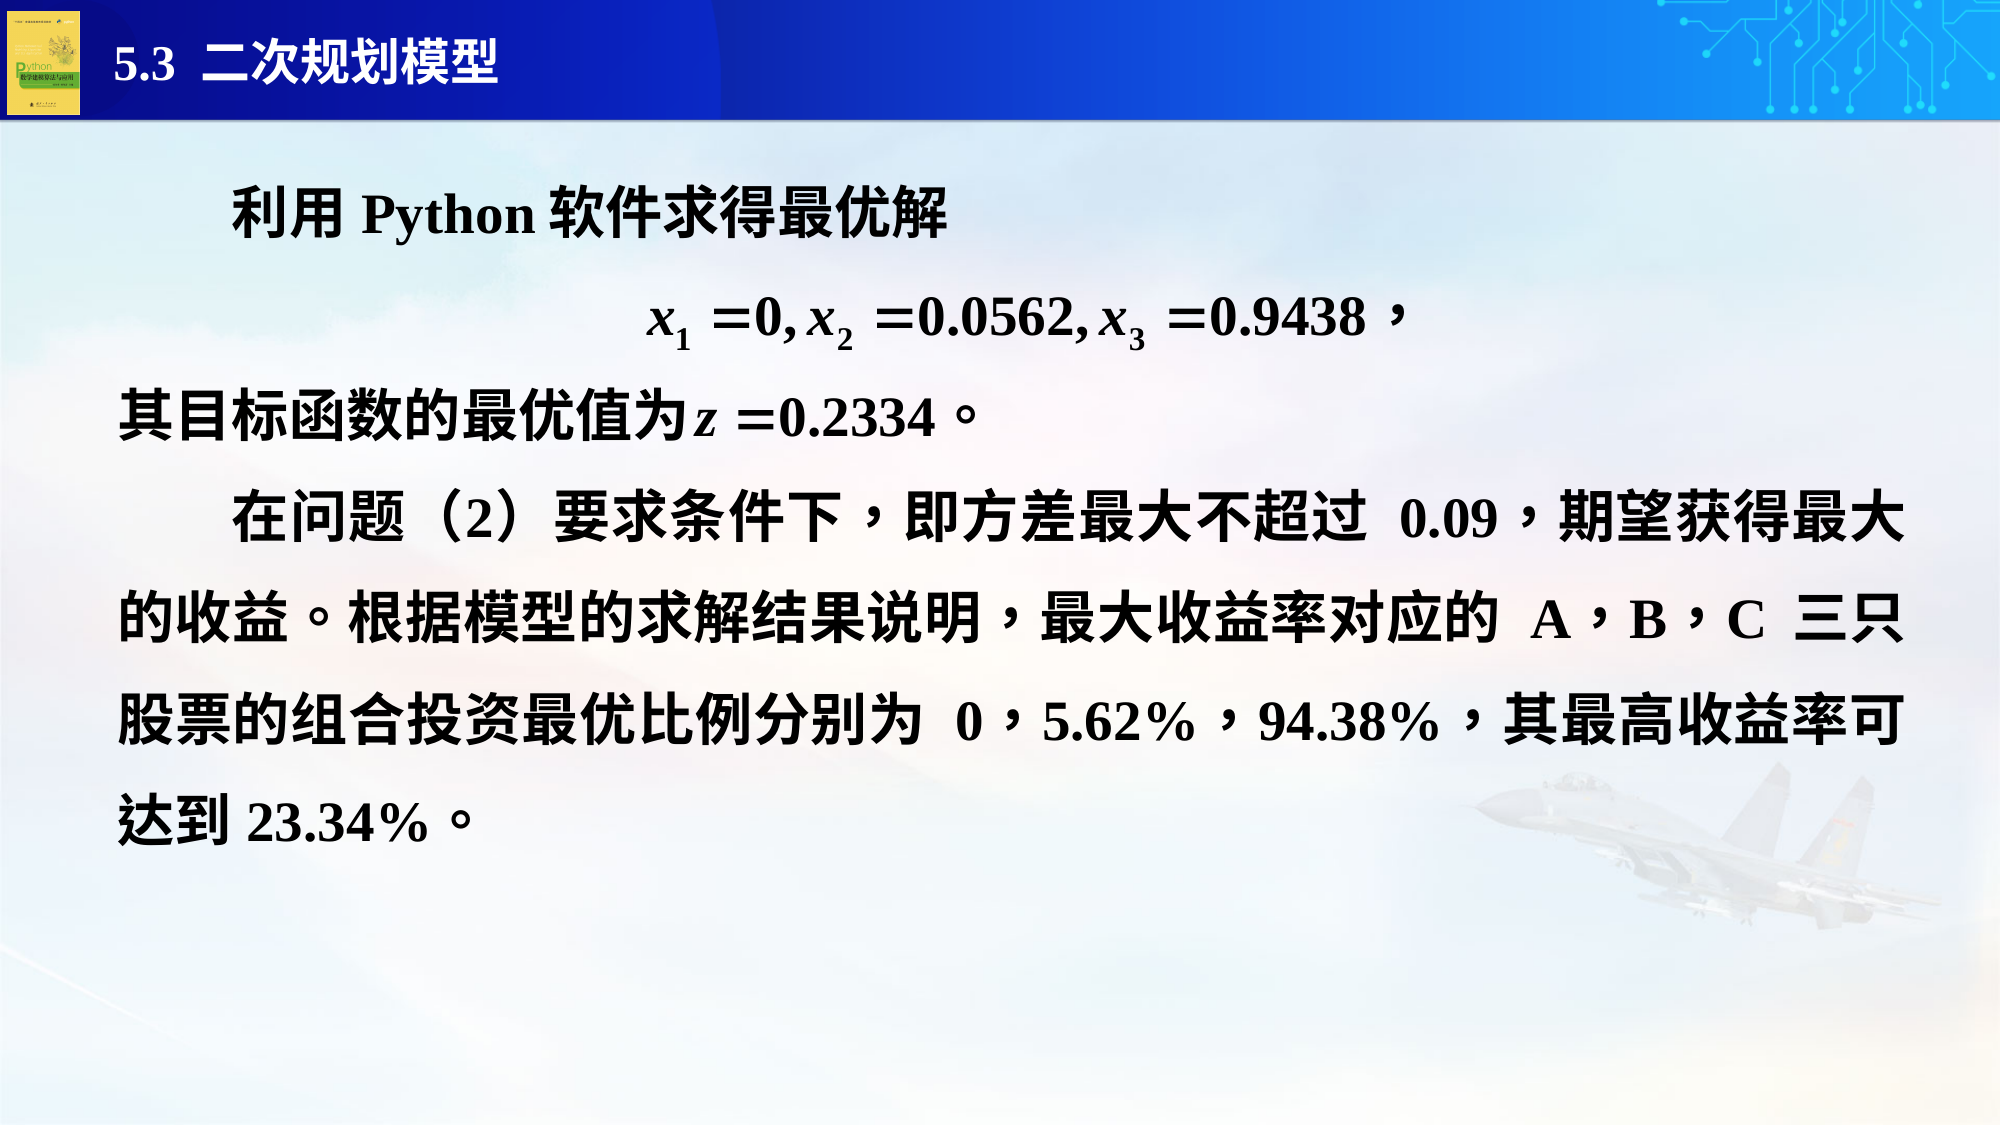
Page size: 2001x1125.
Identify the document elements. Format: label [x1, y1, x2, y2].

picture [0, 0, 2000, 1125]
text_box [117, 171, 1907, 1053]
